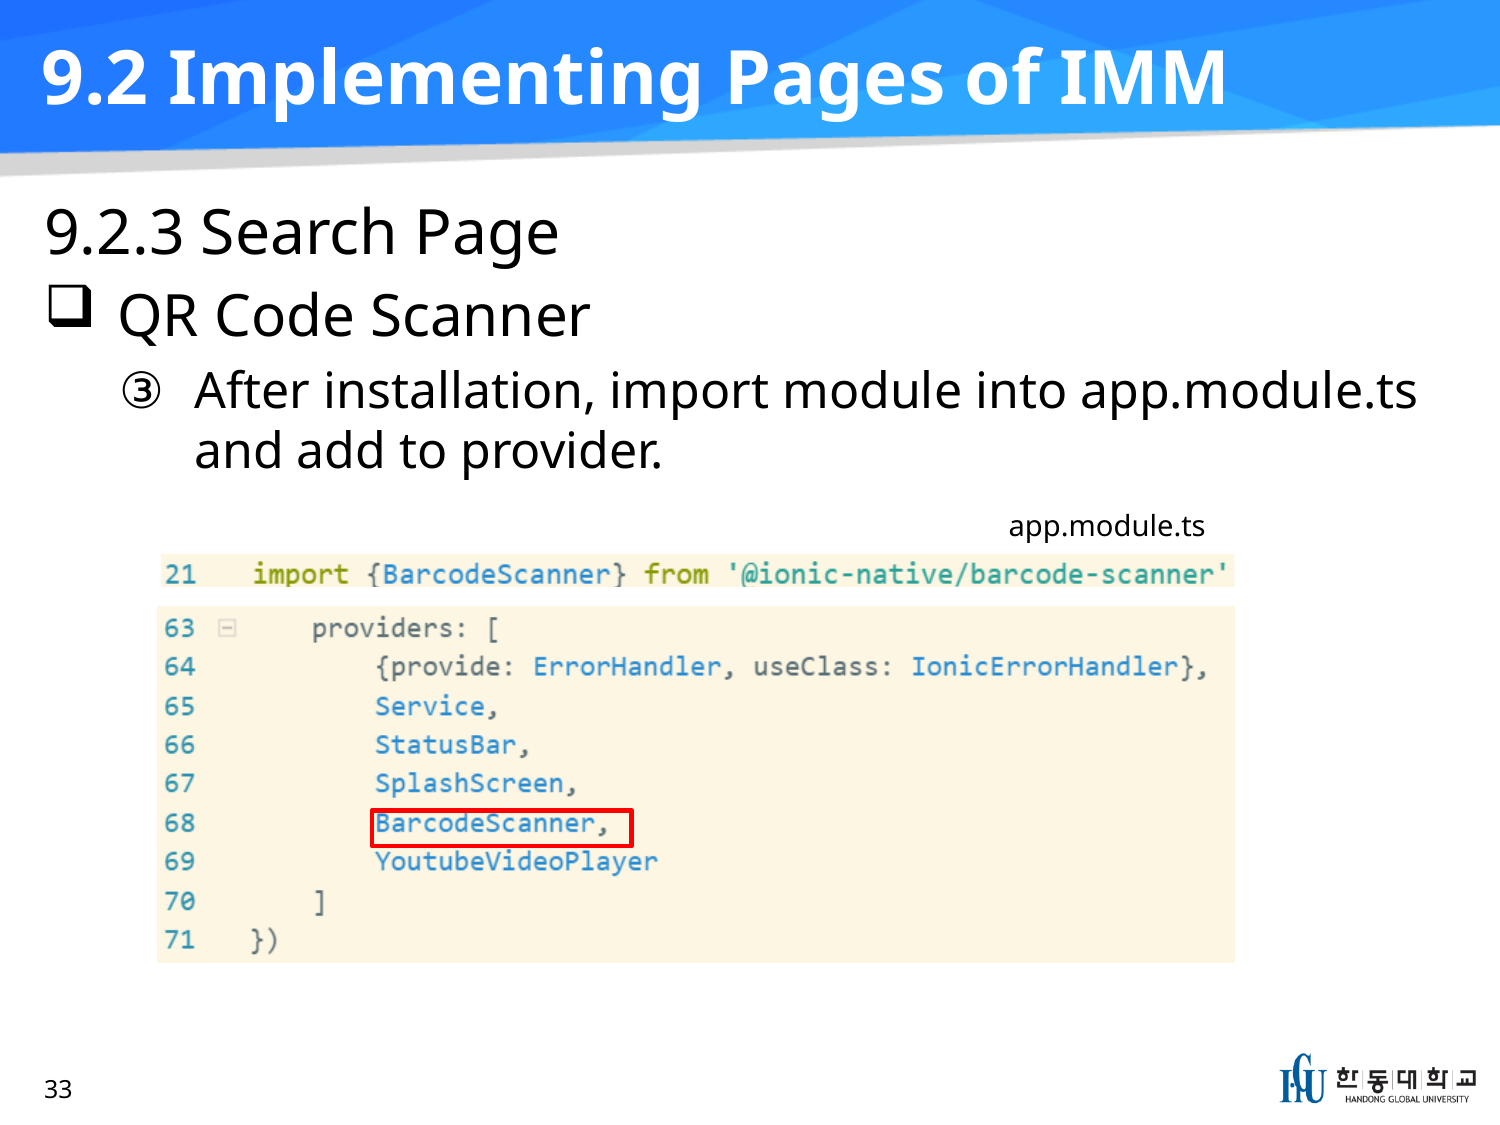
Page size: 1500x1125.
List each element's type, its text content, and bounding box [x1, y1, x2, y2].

text_box app.module.ts [993, 500, 1221, 550]
title 9.2 Implementing Pages of IMM [41, 2, 1471, 147]
slide_number 33 [29, 1066, 148, 1106]
list 9.2.3 Search Page QR Code Scanner After installation, import module into app.module.ts and add to provider. [29, 184, 1436, 1033]
picture [0, 0, 1500, 1125]
